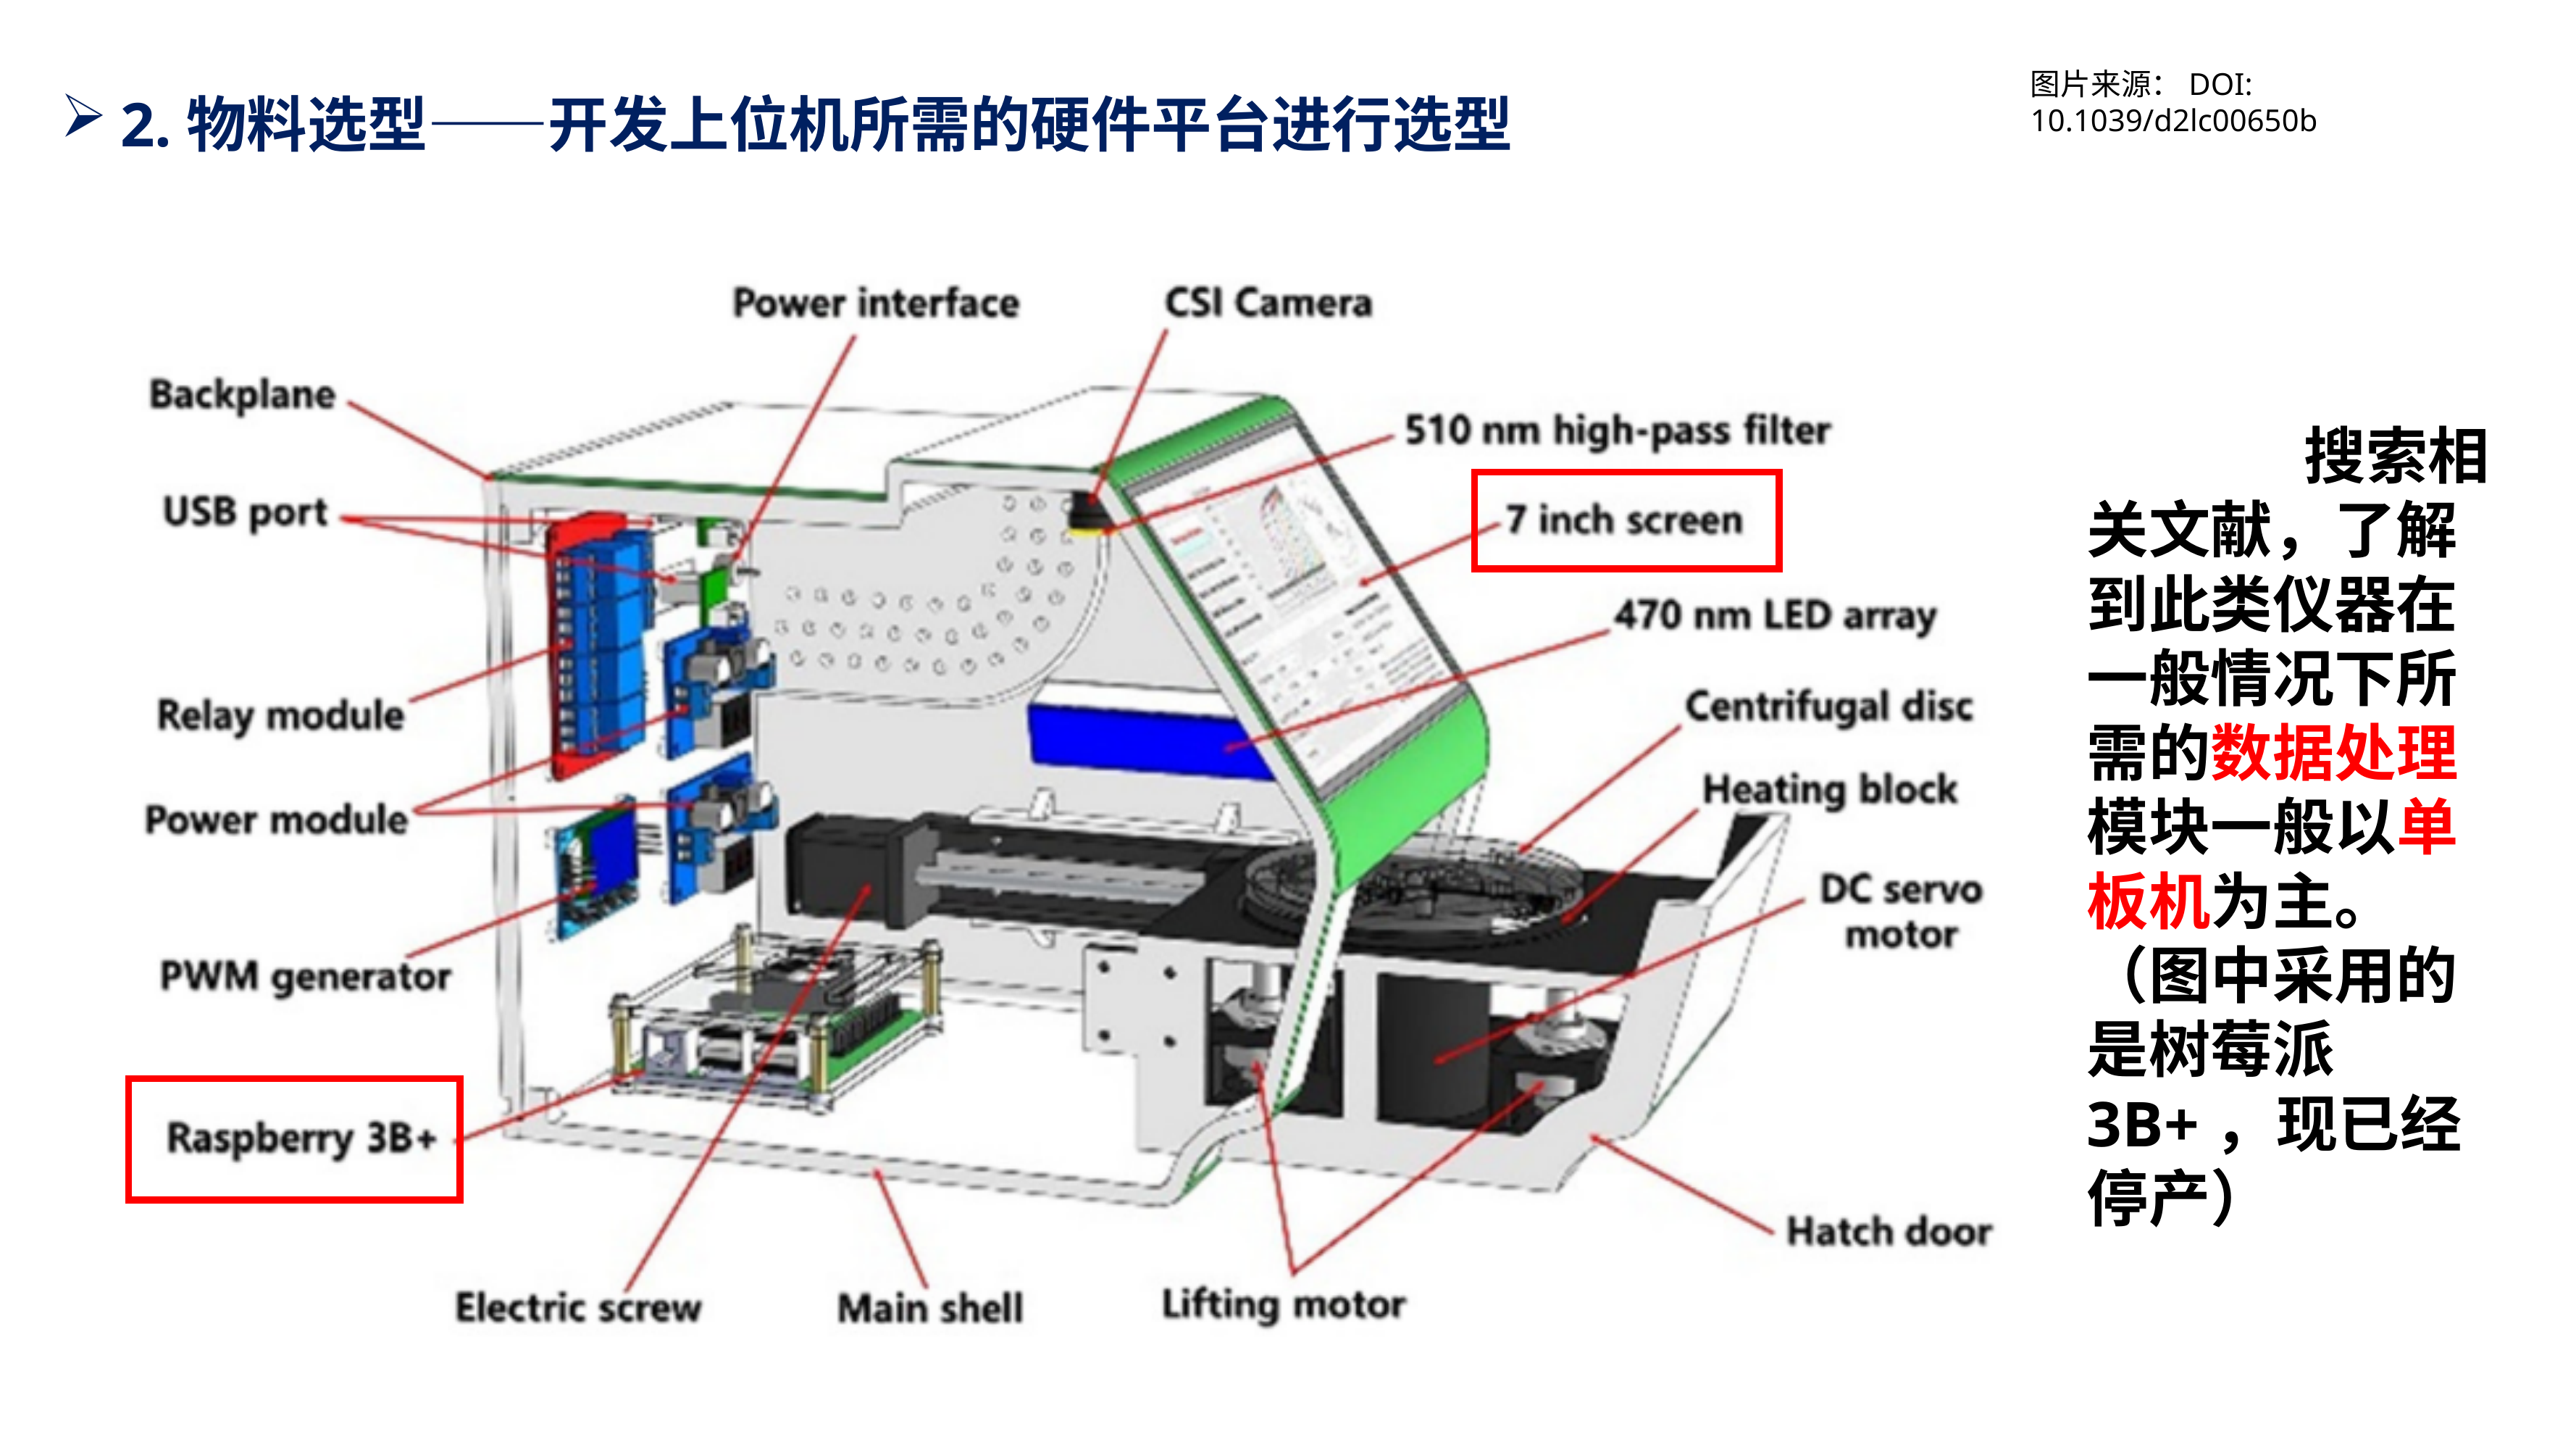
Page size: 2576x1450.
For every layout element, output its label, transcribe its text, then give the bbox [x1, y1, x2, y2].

text_box 2.物料选型——开发上位机所需的硬件平台进行选型 [49, 59, 1665, 164]
text_box 搜索相关文献，了解到此类仪器在一般情况下所需的数据处理模块一般以单板机为主。（图中采用的是树莓派3B+，现已经停产） [2076, 411, 2501, 1239]
text_box 图片来源：DOI: 10.1039/d2lc00650b [2020, 59, 2558, 143]
picture [128, 196, 2041, 1383]
